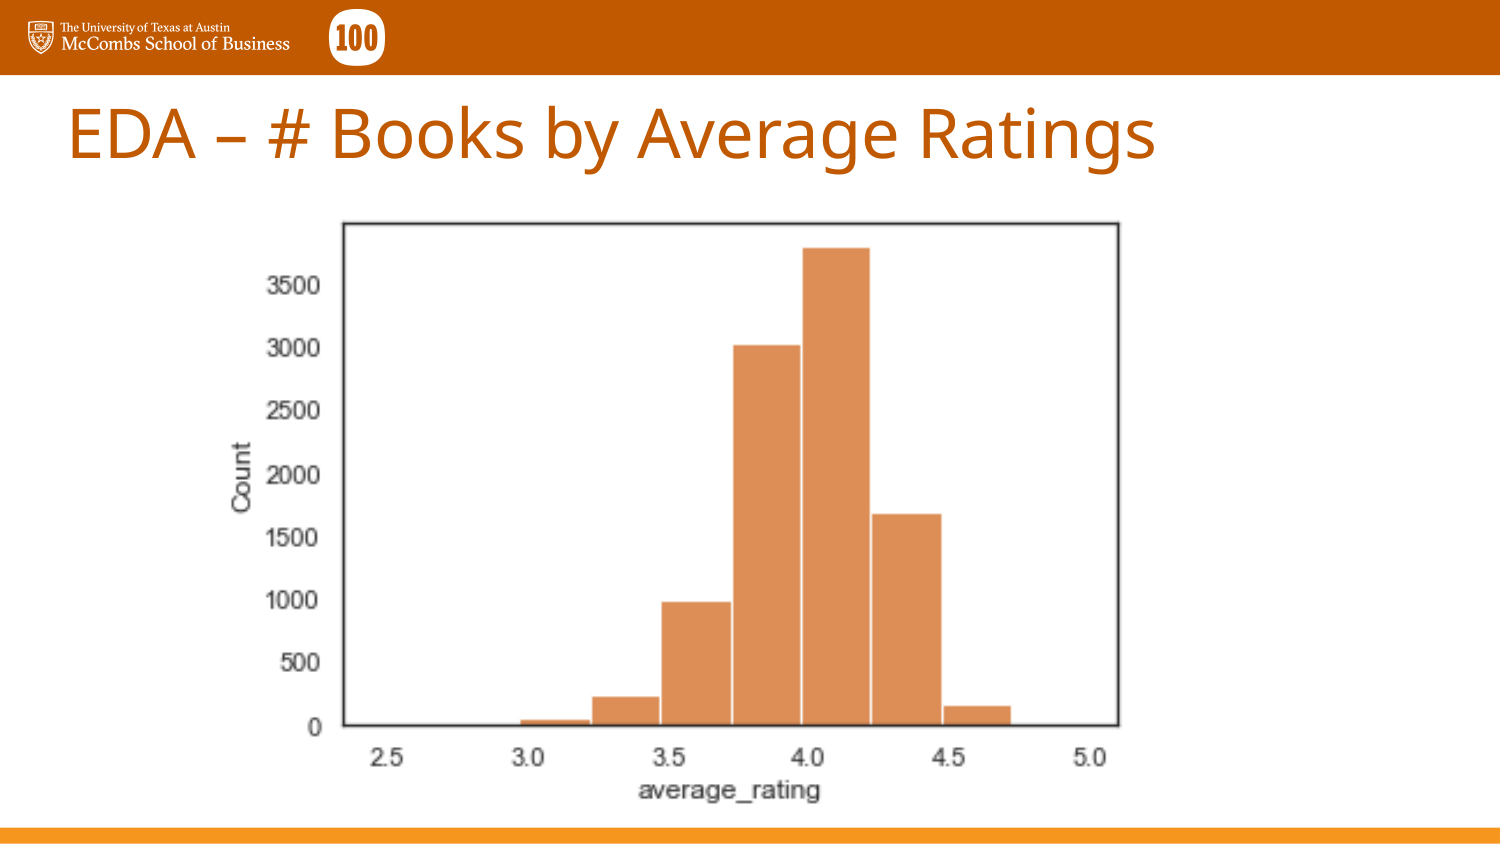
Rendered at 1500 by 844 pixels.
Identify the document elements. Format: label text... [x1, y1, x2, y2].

picture [28, 9, 385, 66]
picture [216, 207, 1134, 820]
title EDA – # Books by Average Ratings [51, 91, 1449, 208]
